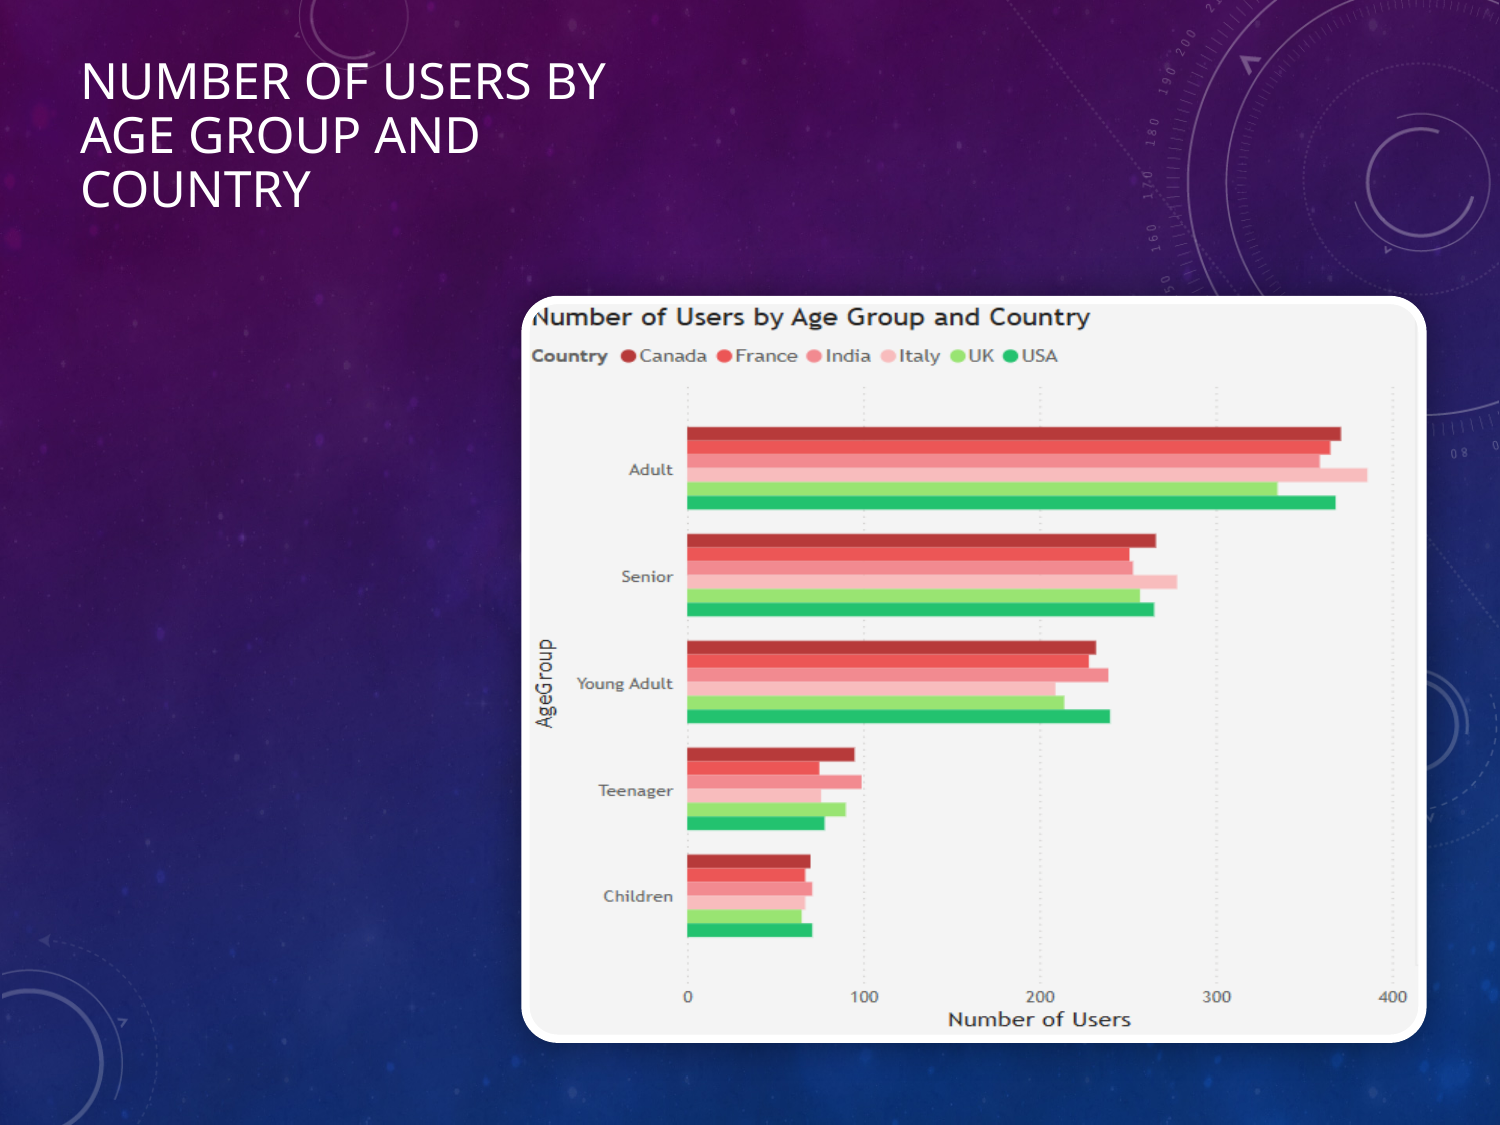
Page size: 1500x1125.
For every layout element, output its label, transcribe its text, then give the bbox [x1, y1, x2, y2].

title Number of users BY AGE GROUP AND Country [64, 18, 692, 257]
picture [0, 0, 1500, 1125]
